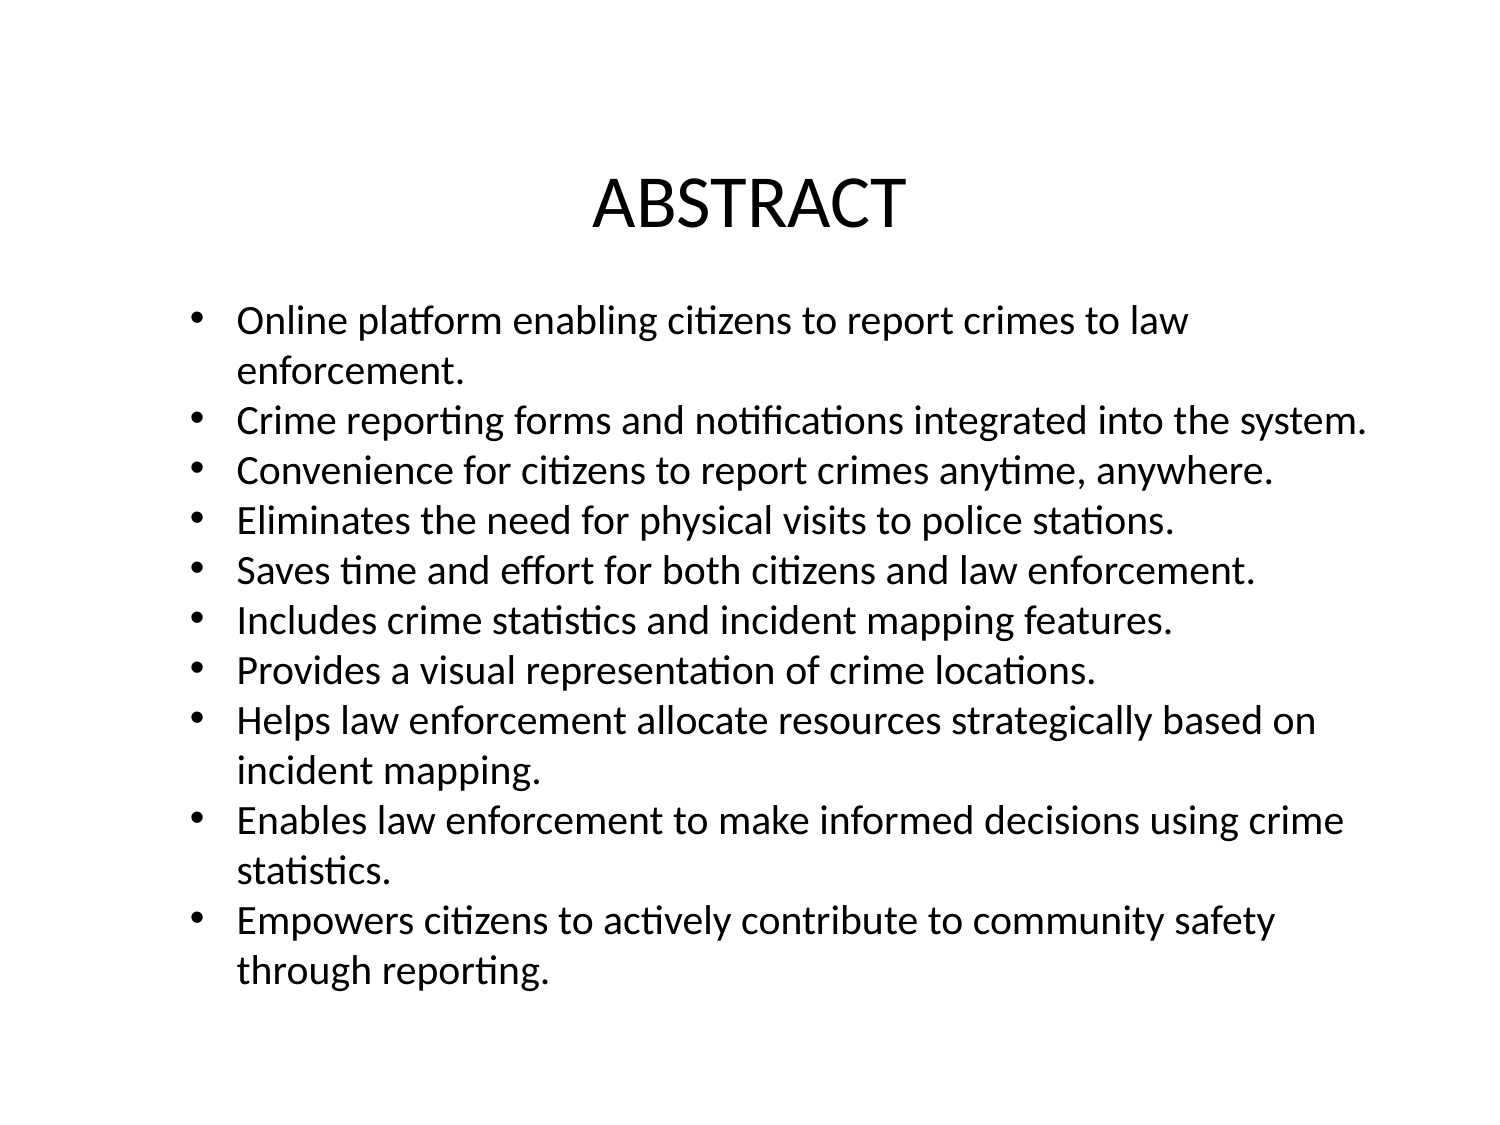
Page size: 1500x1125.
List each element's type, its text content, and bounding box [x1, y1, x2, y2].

text_box ABSTRACT Online platform enabling citizens to report crimes to law enforcement. Crime reporting forms and notifications integrated into the system. Convenience for citizens to report crimes anytime, anywhere. Eliminates the need for physical visits to police stations. Saves time and effort for both citizens and law enforcement. Includes crime statistics and incident mapping features. Provides a visual representation of crime locations. Helps law enforcement allocate resources strategically based on incident mapping. Enables law enforcement to make informed decisions using crime statistics. Empowers citizens to actively contribute to community safety through reporting. [99, 99, 1400, 1045]
